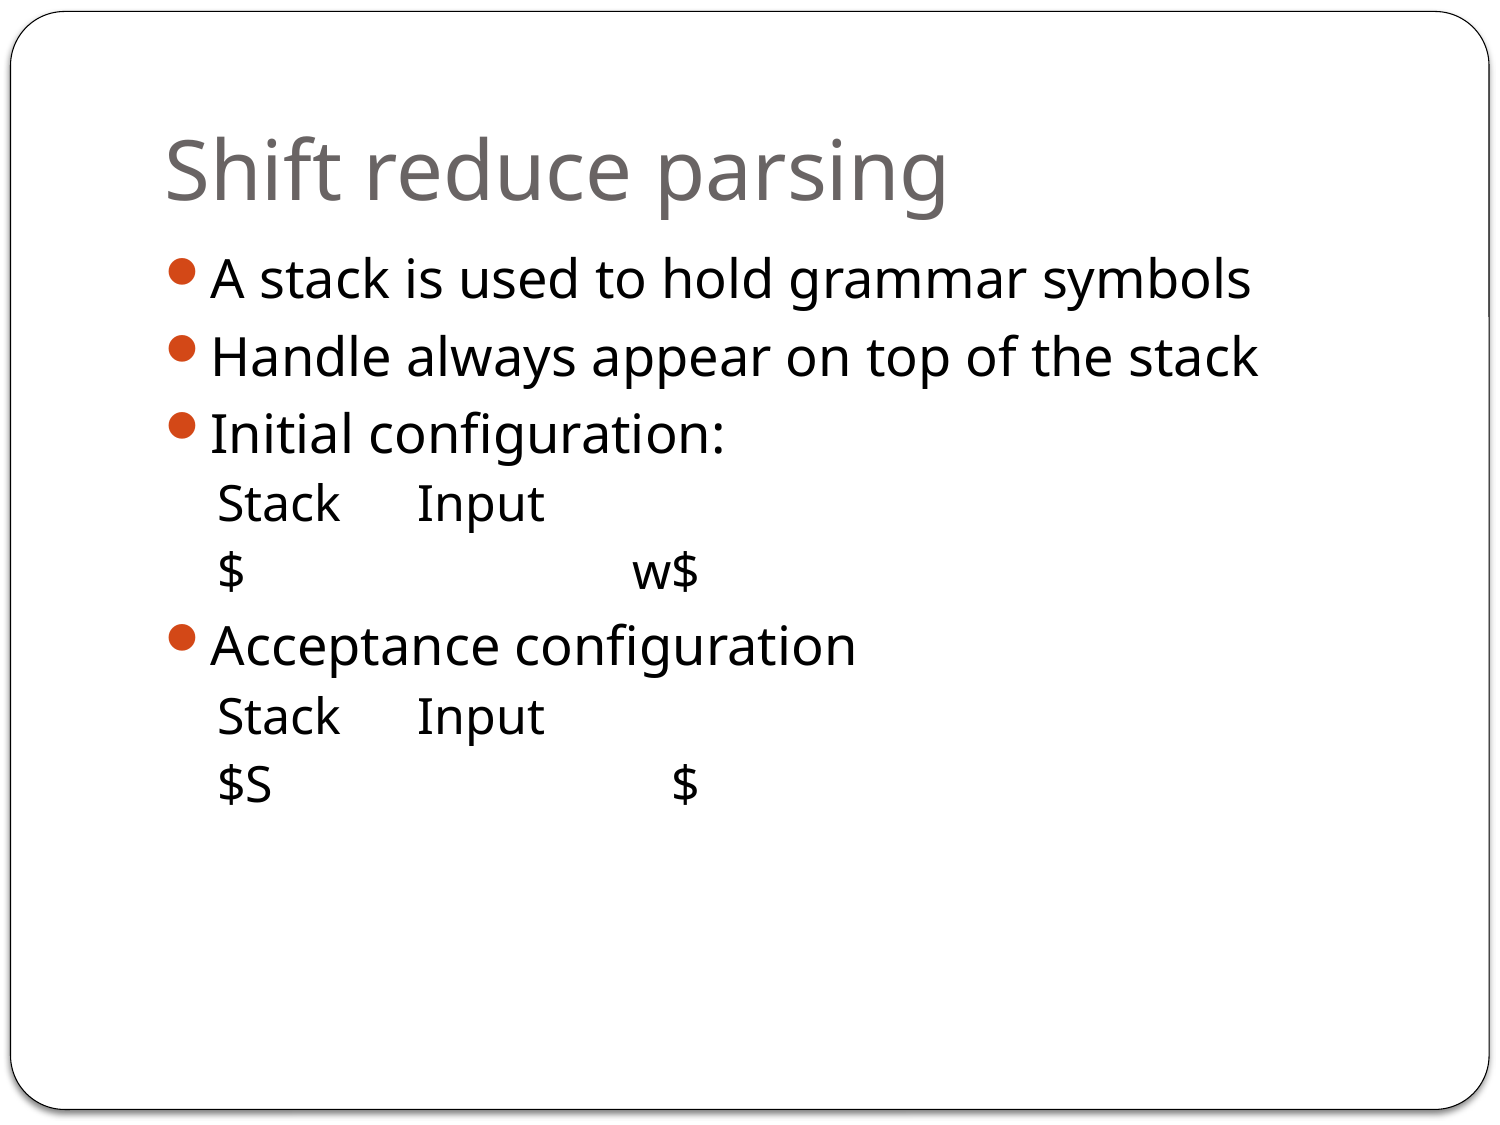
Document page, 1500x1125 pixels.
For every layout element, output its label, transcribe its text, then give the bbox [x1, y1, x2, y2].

title Shift reduce parsing [150, 45, 1425, 233]
list A stack is used to hold grammar symbols Handle always appear on top of the stack Initial configuration: Stack Input $ w$ Acceptance configuration Stack Input $S $ [150, 237, 1425, 988]
